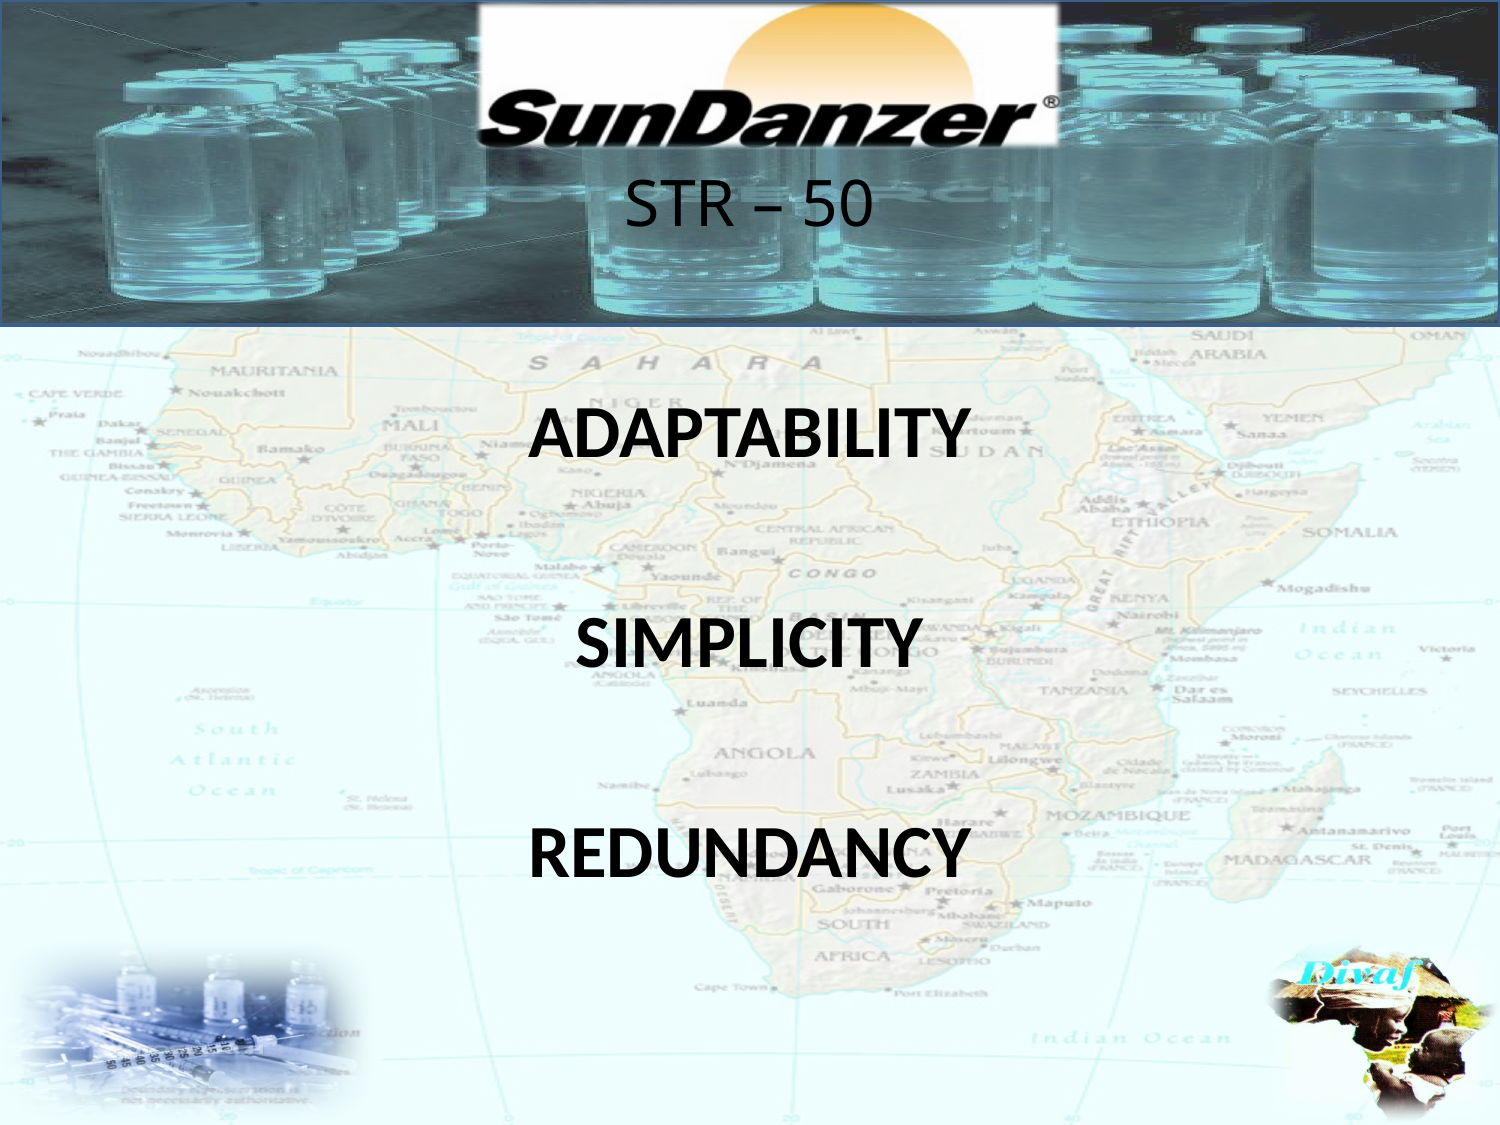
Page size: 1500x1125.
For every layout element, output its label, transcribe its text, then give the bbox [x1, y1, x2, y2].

picture [474, 0, 1063, 151]
picture [0, 937, 376, 1125]
list ADAPTABILITY SIMPLICITY REDUNDANCY [75, 375, 1425, 986]
title STR – 50 [0, 0, 1500, 327]
picture [1262, 937, 1500, 1125]
